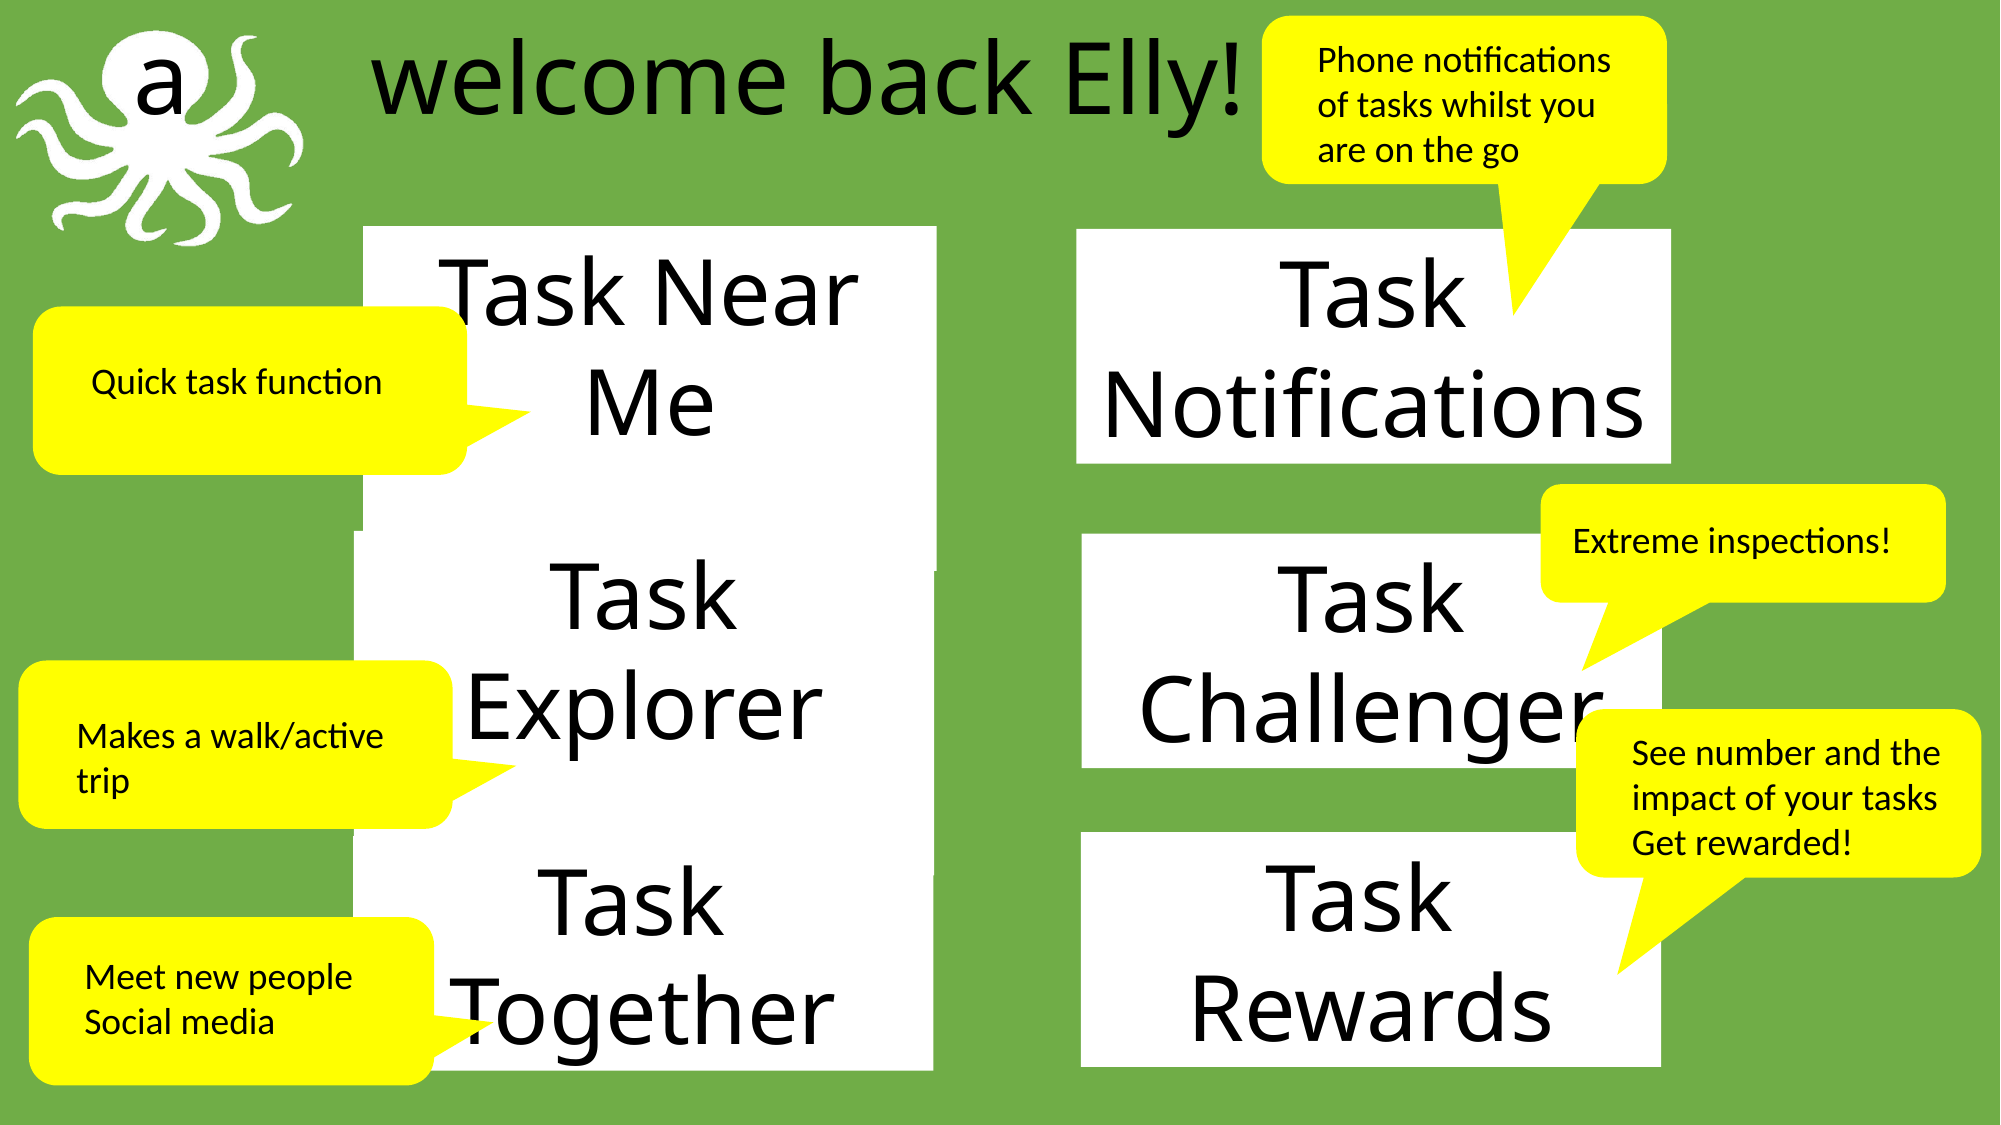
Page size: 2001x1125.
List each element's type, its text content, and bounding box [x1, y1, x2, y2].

text_box [1260, 14, 1669, 319]
picture [0, 15, 318, 261]
text_box Task Together [353, 836, 934, 1071]
text_box Quick task function [76, 349, 435, 410]
text_box Extreme inspections! [1557, 508, 1916, 569]
text_box Task Notifications [1076, 228, 1672, 464]
text_box Task Near Me [363, 226, 937, 571]
text_box See number and the impact of your tasks Get rewarded! [1617, 721, 1975, 871]
text_box Meet new people Social media [69, 944, 428, 1050]
text_box Task Explorer [353, 530, 935, 876]
text_box Task Challenger [1081, 533, 1662, 769]
text_box Phone notifications of tasks whilst you are on the go [1302, 27, 1661, 178]
text_box [1539, 483, 1948, 674]
text_box [31, 305, 535, 476]
text_box Task Rewards [1080, 832, 1662, 1067]
text_box [27, 916, 497, 1087]
text_box Makes a walk/active trip [61, 703, 420, 809]
text_box a welcome back Elly! [118, 0, 1624, 159]
text_box [17, 659, 520, 830]
text_box [1575, 708, 1983, 978]
